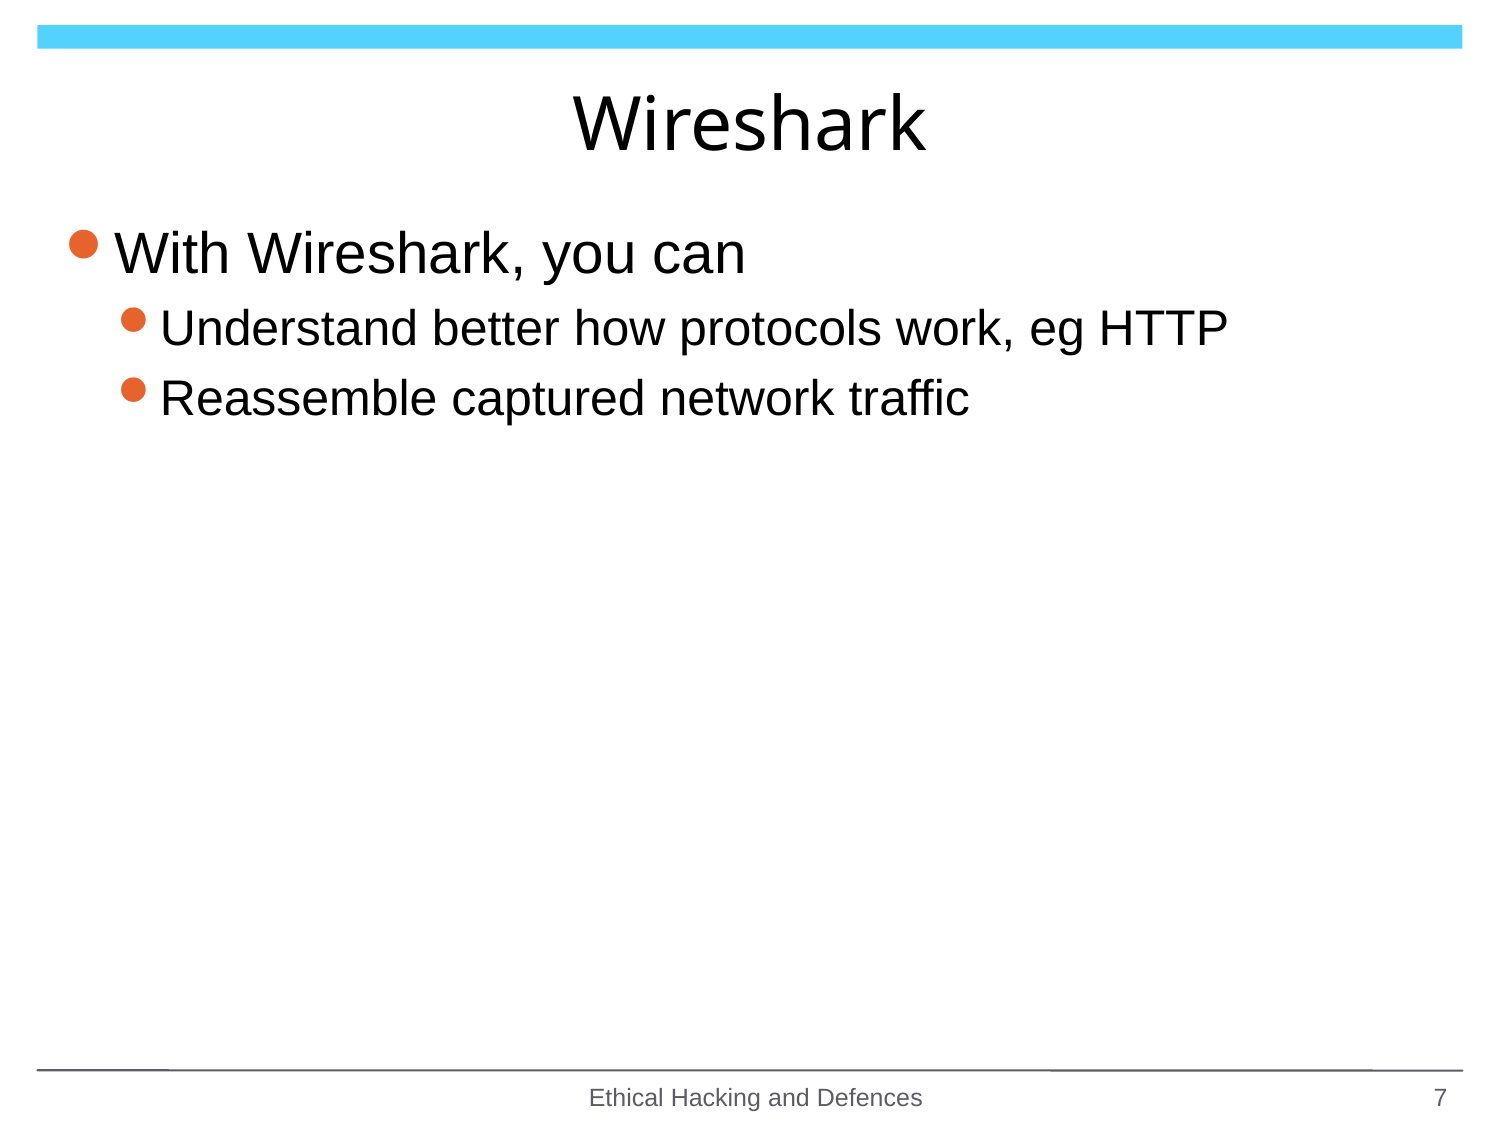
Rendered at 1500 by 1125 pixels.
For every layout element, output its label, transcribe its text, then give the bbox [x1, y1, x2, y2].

footer Ethical Hacking and Defences [474, 1069, 1038, 1123]
list With Wireshark, you can Understand better how protocols work, eg HTTP Reassemble captured network traffic [50, 208, 1450, 1050]
slide_number 7 [1112, 1069, 1463, 1123]
title Wireshark [50, 45, 1450, 197]
